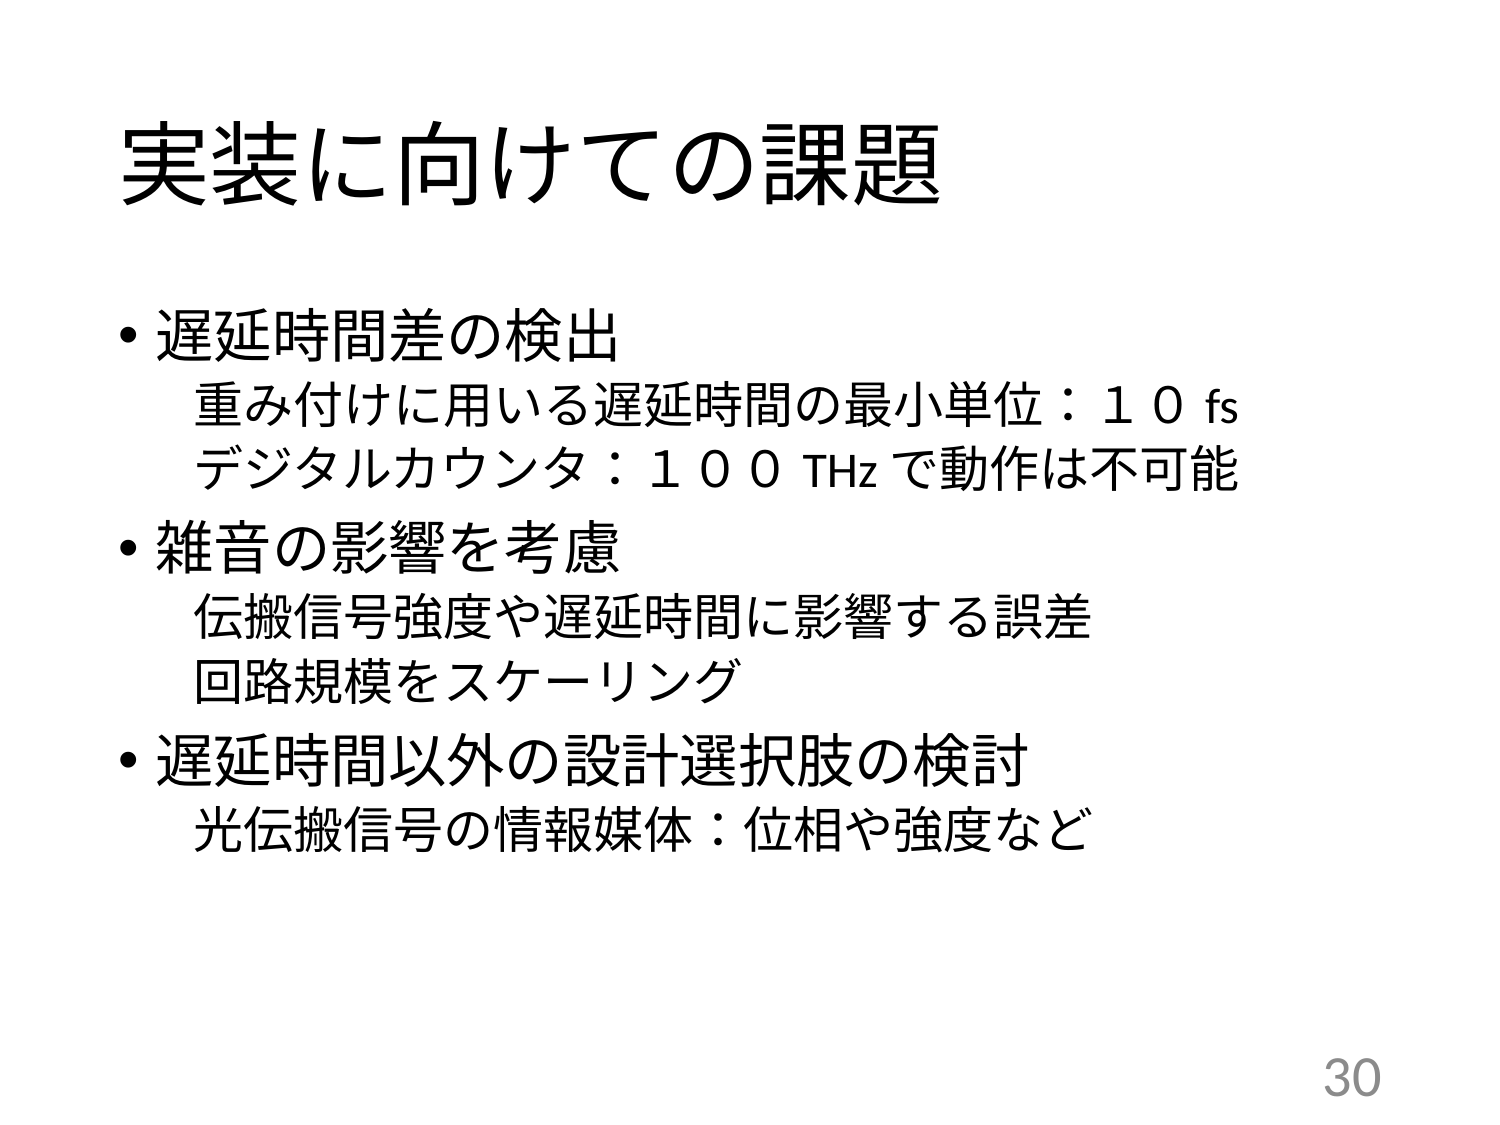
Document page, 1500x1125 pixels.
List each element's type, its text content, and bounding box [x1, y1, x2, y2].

title 実装に向けての課題 [103, 59, 1397, 278]
slide_number 29 [1059, 1042, 1397, 1103]
list 遅延時間差の検出 重み付けに用いる遅延時間の最小単位：１０fs デジタルカウンタ：１００THzで動作は不可能 雑音の影響を考慮 伝搬信号強度や遅延時間に影響する誤差 回路規模をスケーリング 遅延時間以外の設計選択肢の検討 光伝搬信号の情報媒体：位相や強度など [103, 299, 1397, 1014]
